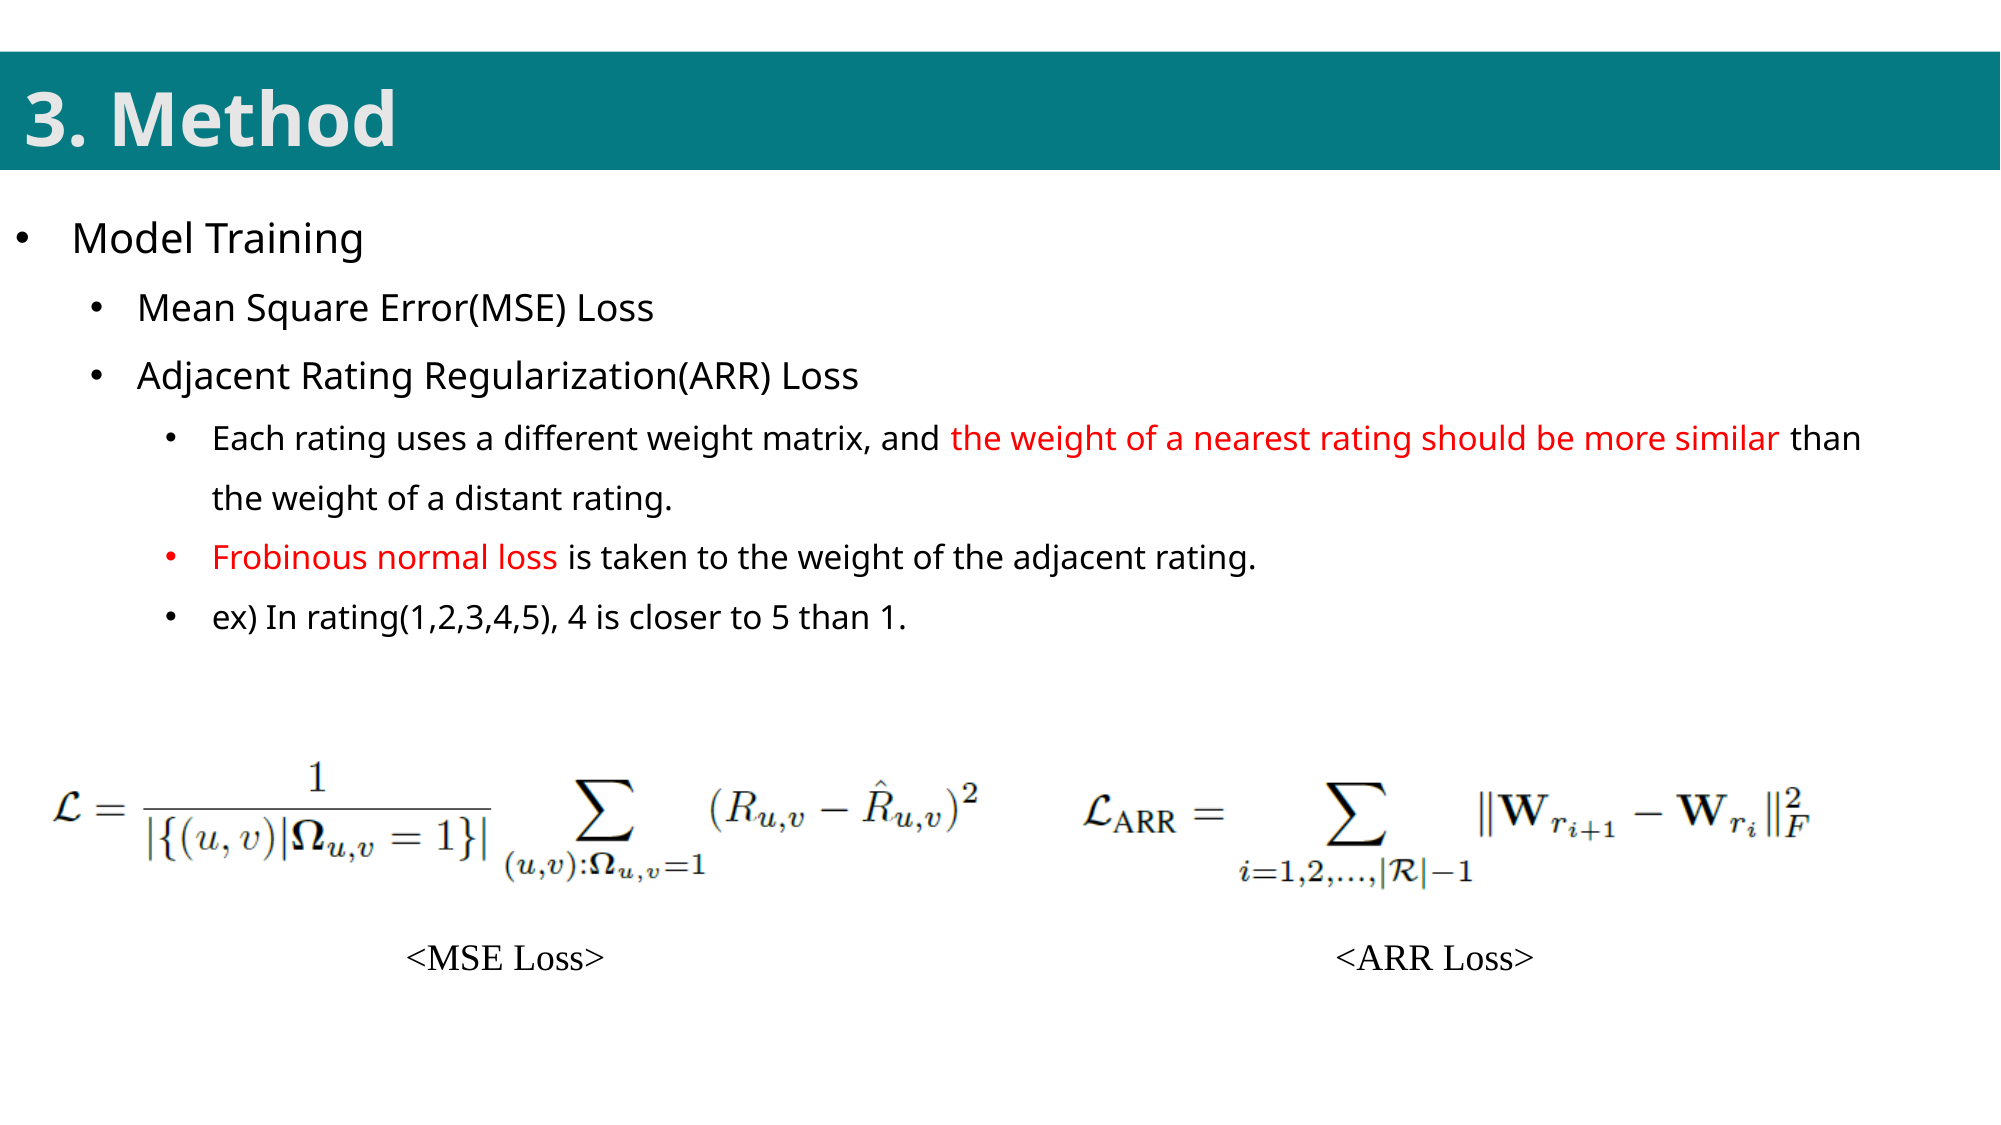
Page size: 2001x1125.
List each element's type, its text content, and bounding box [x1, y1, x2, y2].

text_box 3. Method [10, 19, 2000, 169]
text_box Model Training Mean Square Error(MSE) Loss Adjacent Rating Regularization(ARR) Loss Each rating uses a different weight matrix, and the weight of a nearest rating should be more similar than the weight of a distant rating. Frobinous normal loss is taken to the weight of the adjacent rating. ex) In rating(1,2,3,4,5), 4 is closer to 5 than 1. [0, 179, 2000, 1113]
text_box [0, 51, 2000, 171]
text_box <MSE Loss> [117, 925, 893, 986]
picture [1057, 758, 1814, 899]
text_box <ARR Loss> [1047, 925, 1823, 986]
picture [30, 743, 981, 914]
